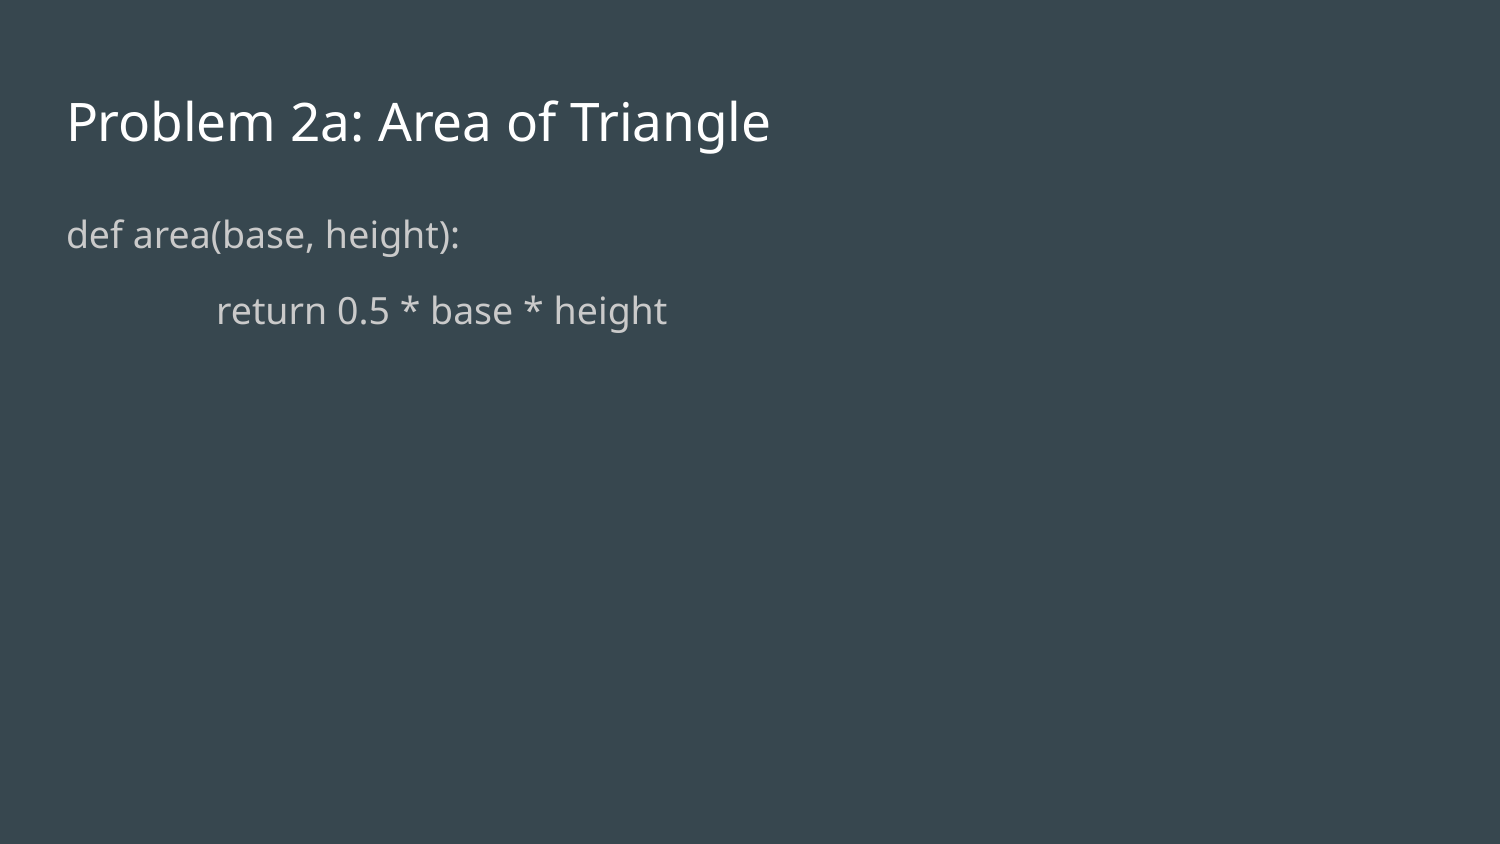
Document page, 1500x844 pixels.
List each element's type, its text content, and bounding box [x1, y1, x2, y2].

list def area(base, height): return 0.5 * base * height [51, 189, 1449, 750]
title Problem 2a: Area of Triangle [51, 72, 1449, 167]
